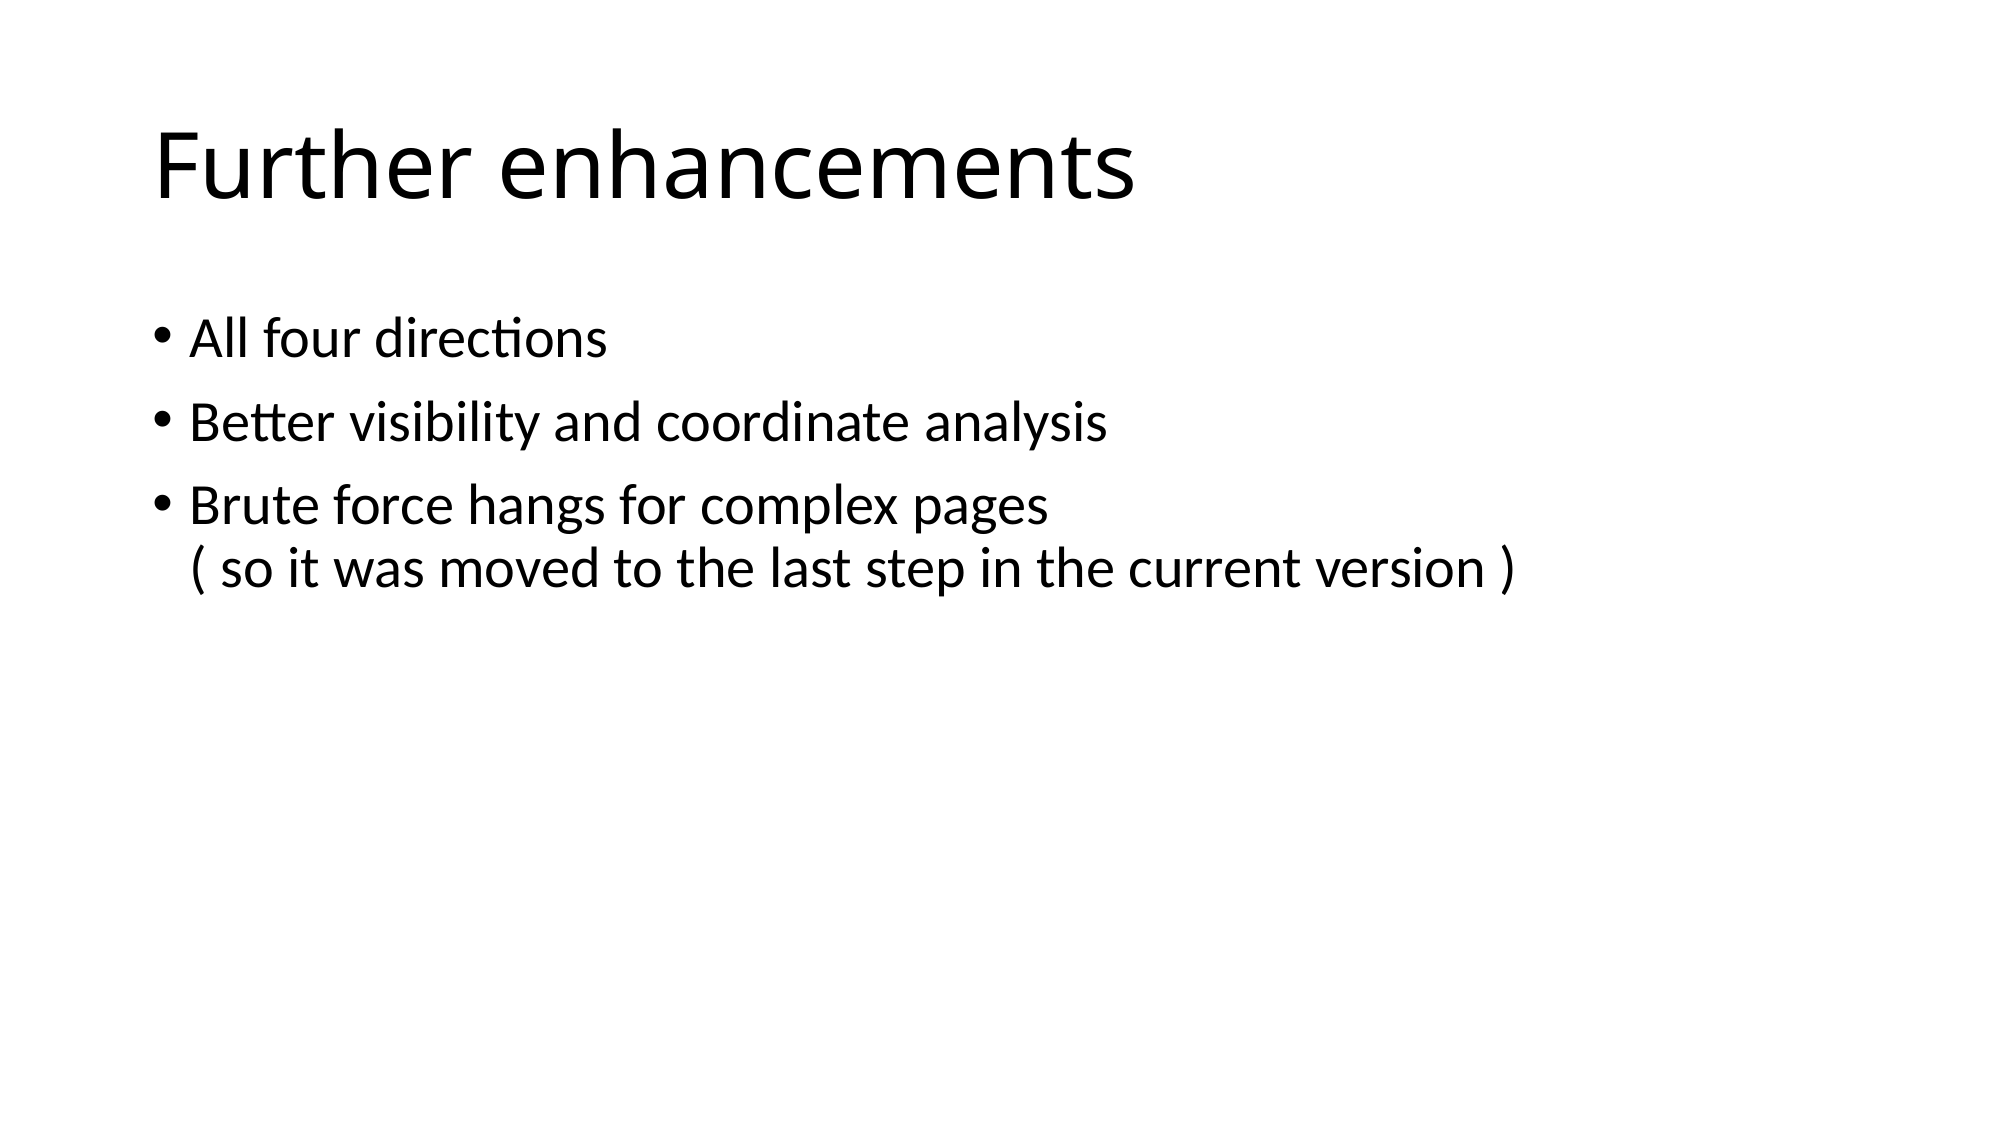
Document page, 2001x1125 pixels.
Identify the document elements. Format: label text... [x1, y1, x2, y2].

list All four directions Better visibility and coordinate analysis Brute force hangs for complex pages ( so it was moved to the last step in the current version ) [137, 299, 1863, 1014]
title Further enhancements [137, 59, 1863, 278]
